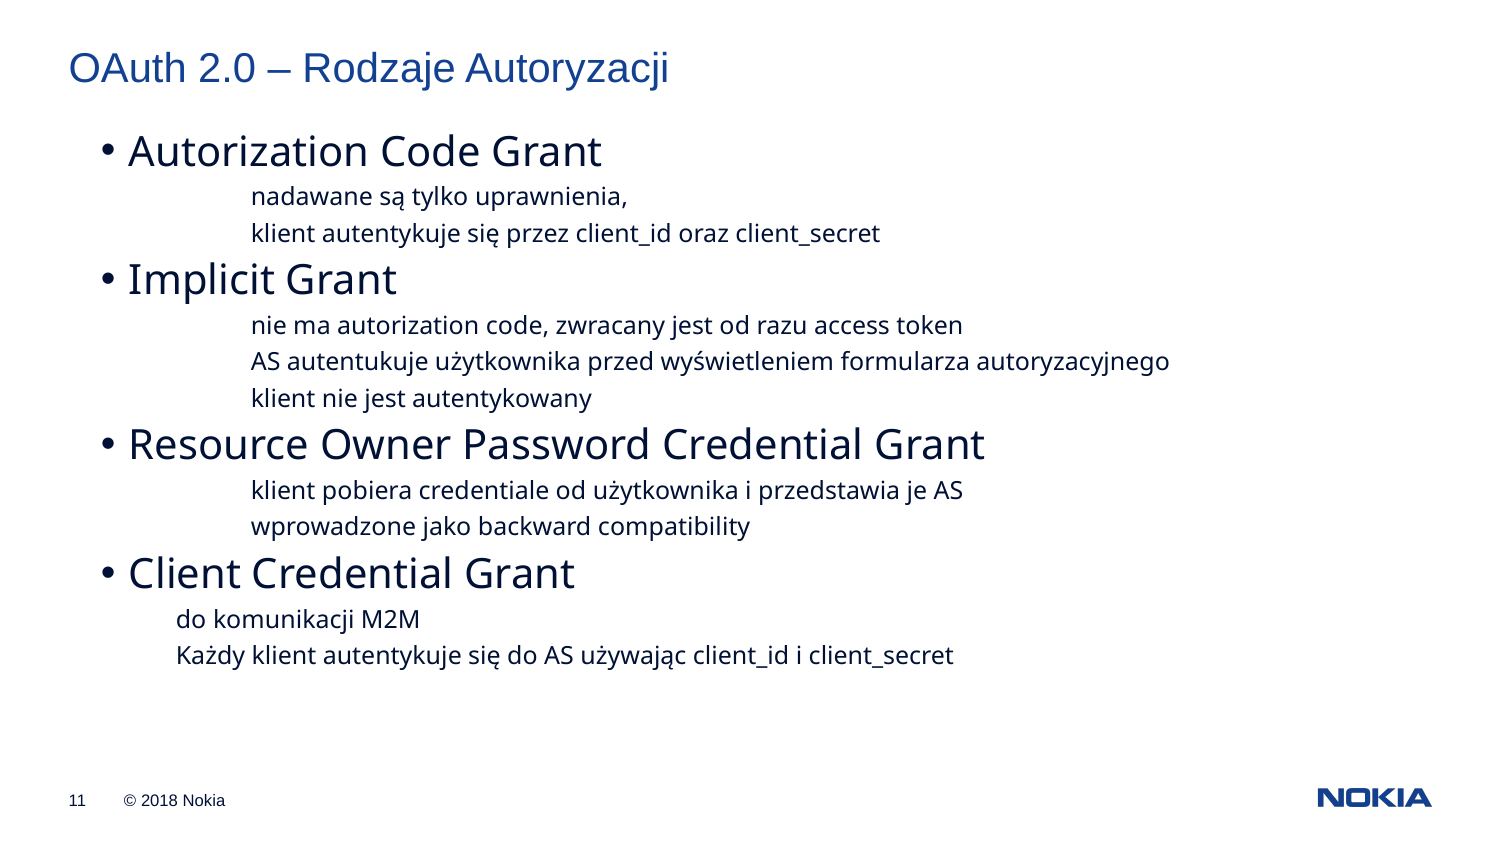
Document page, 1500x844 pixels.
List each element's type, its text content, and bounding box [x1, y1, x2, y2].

picture [1292, 762, 1458, 833]
text_box Autorization Code Grant nadawane są tylko uprawnienia, klient autentykuje się przez client_id oraz client_secret Implicit Grant nie ma autorization code, zwracany jest od razu access token AS autentukuje użytkownika przed wyświetleniem formularza autoryzacyjnego klient nie jest autentykowany Resource Owner Password Credential Grant klient pobiera credentiale od użytkownika i przedstawia je AS wprowadzone jako backward compatibility Client Credential Grant do komunikacji M2M Każdy klient autentykuje się do AS używając client_id i client_secret [89, 112, 1411, 648]
list OAuth 2.0 – Rodzaje Autoryzacji [68, 46, 1432, 97]
